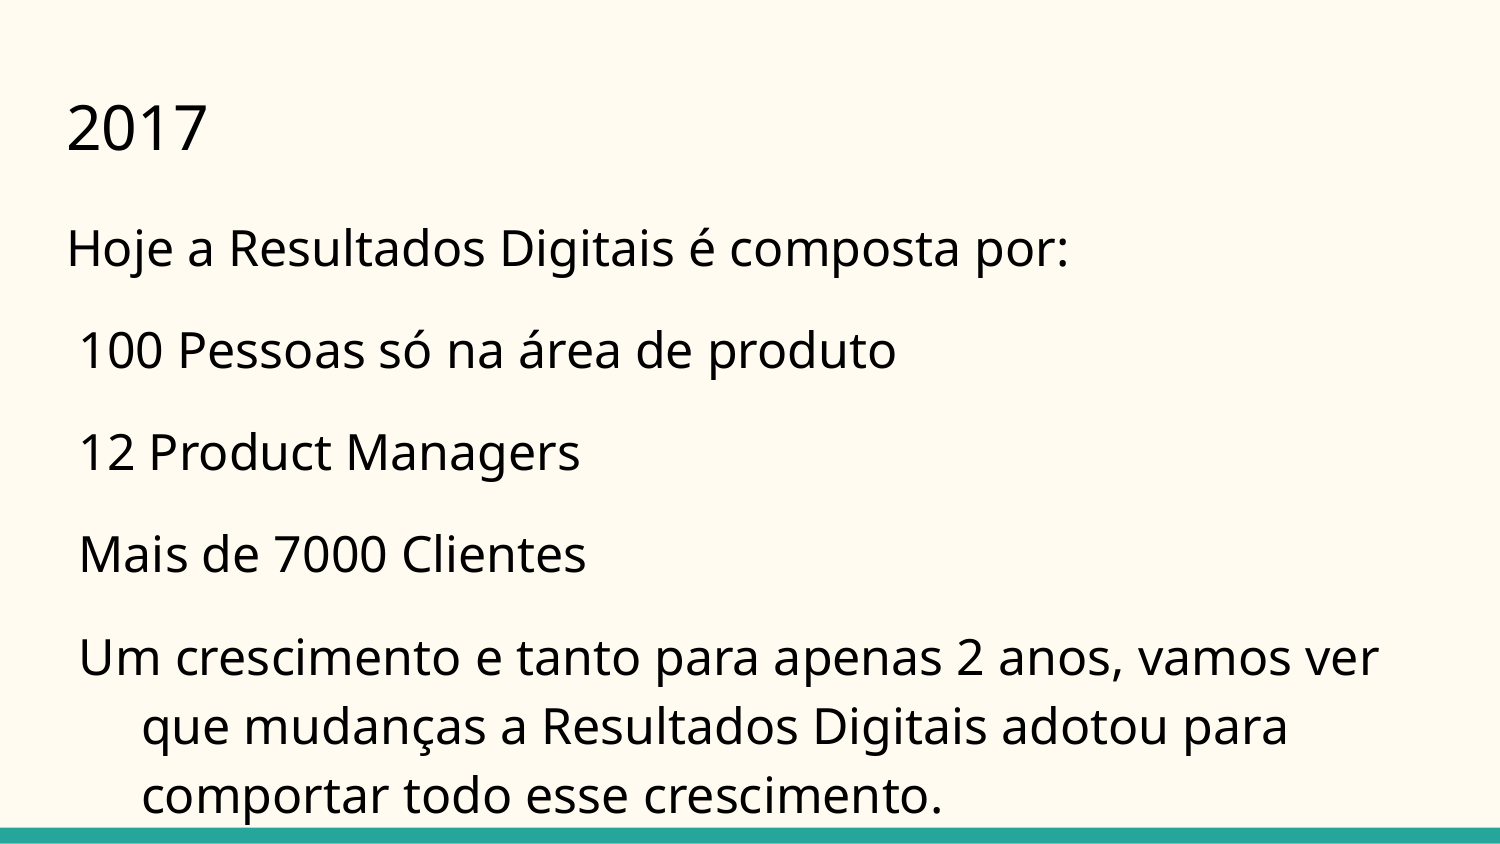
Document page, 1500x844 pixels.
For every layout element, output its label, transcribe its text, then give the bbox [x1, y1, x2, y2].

title 2017 [51, 72, 1449, 174]
list Hoje a Resultados Digitais é composta por: 100 Pessoas só na área de produto 12 Product Managers Mais de 7000 Clientes Um crescimento e tanto para apenas 2 anos, vamos ver que mudanças a Resultados Digitais adotou para comportar todo esse crescimento. [51, 192, 1449, 776]
